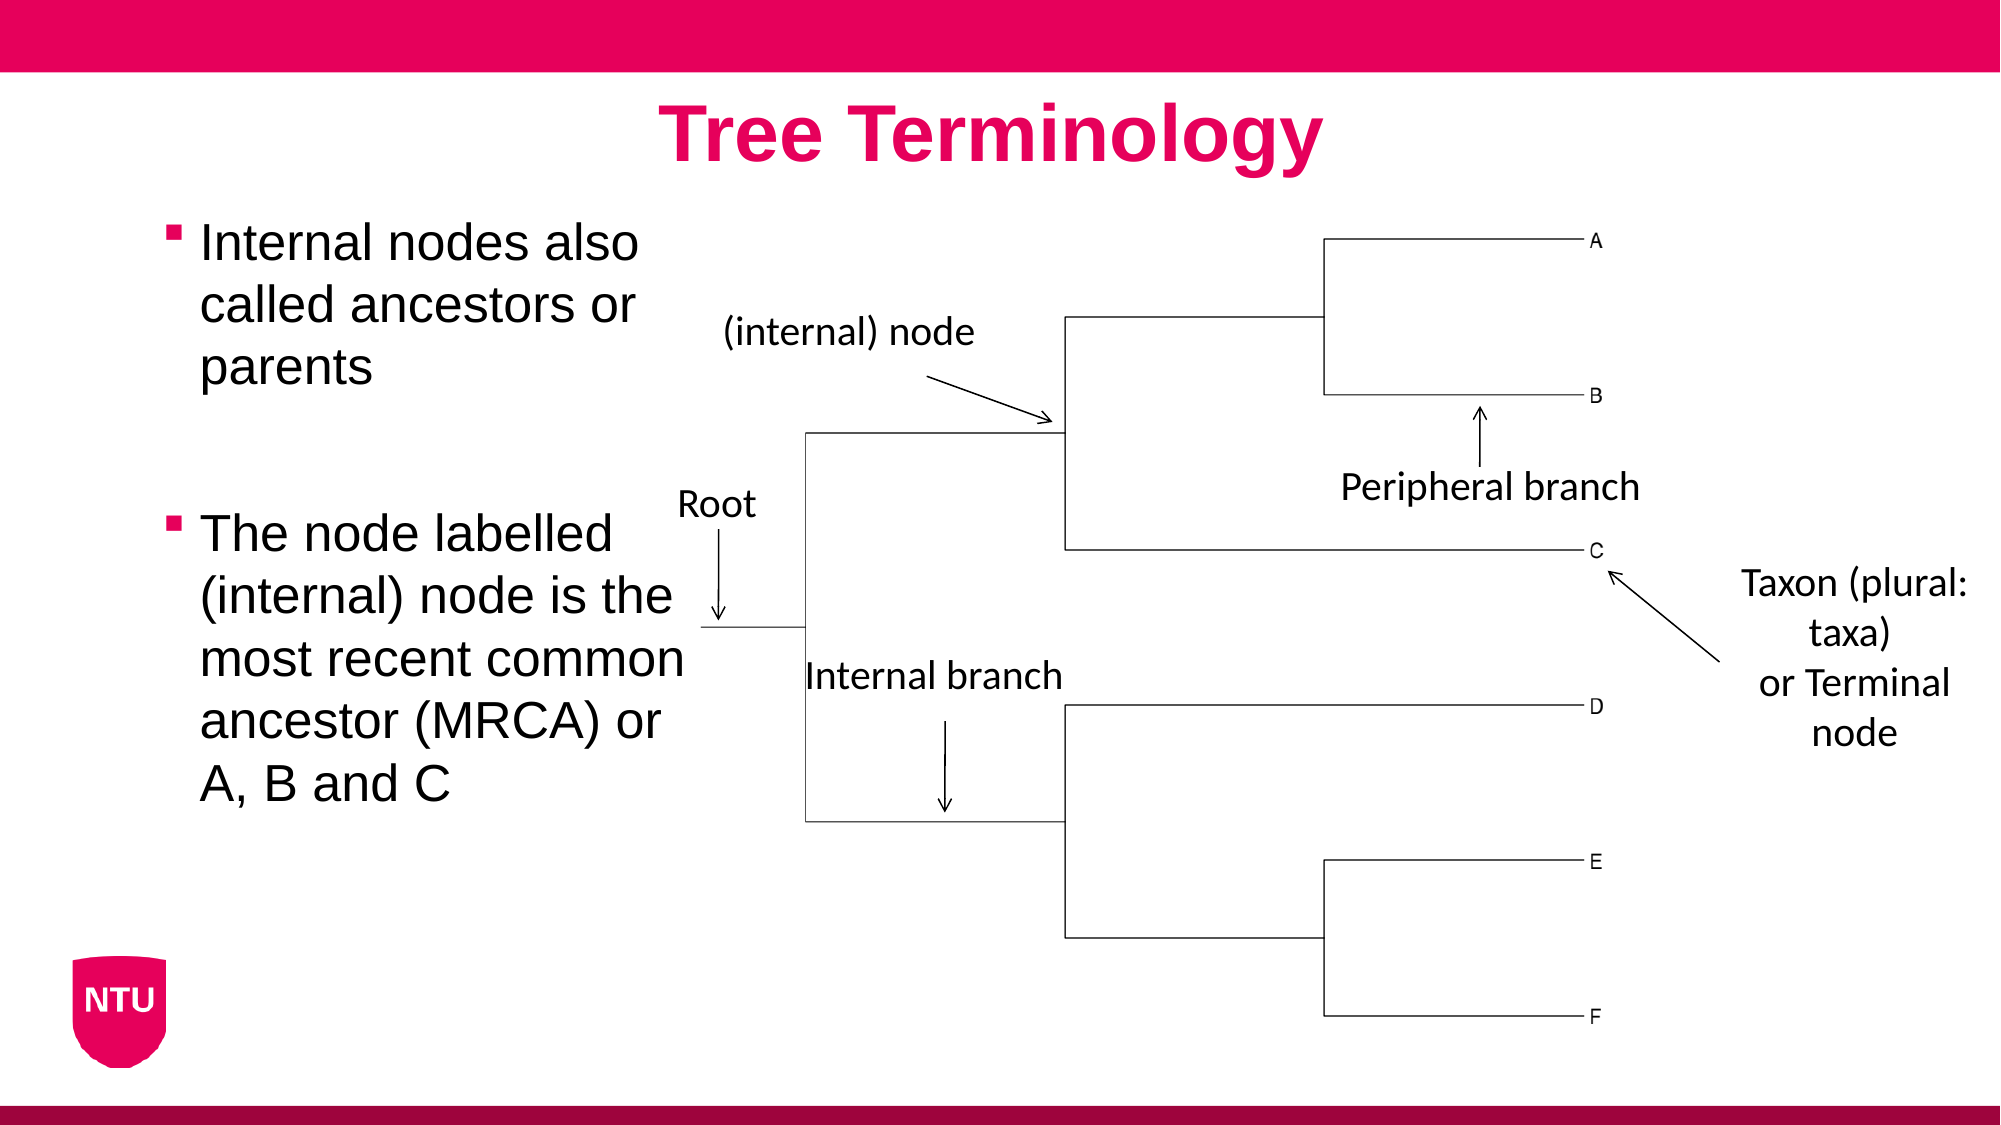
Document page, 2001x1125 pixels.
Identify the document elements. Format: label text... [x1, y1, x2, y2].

list Internal nodes also called ancestors or parents The node labelled (internal) node is the most recent common ancestor (MRCA) or A, B and C [162, 200, 719, 1044]
text_box Tree Terminology [72, 72, 1928, 185]
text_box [662, 218, 2000, 1034]
